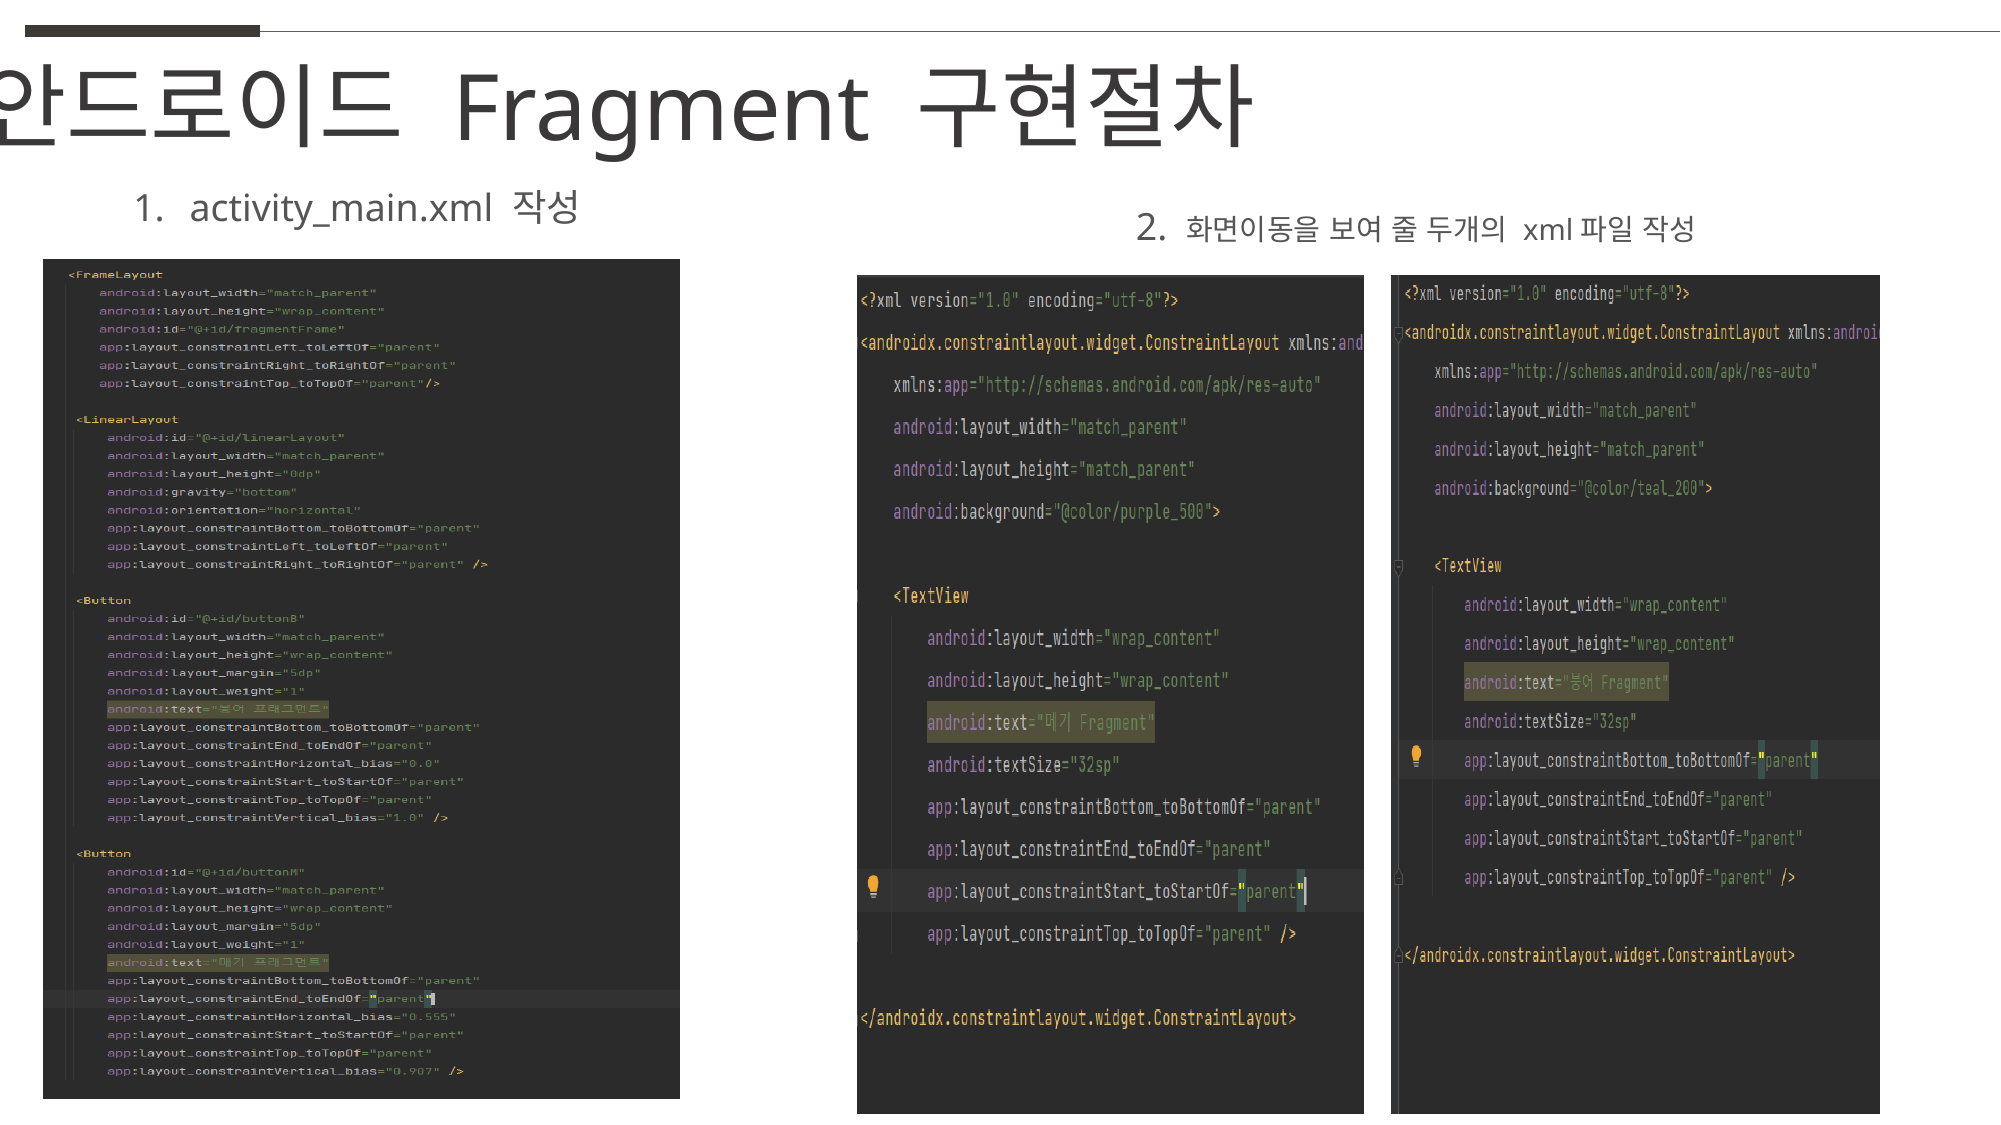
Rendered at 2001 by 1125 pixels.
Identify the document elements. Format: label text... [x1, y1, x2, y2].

text_box 안드로이드 Fragment 구현절차 [0, 41, 1270, 167]
picture [1391, 275, 1880, 1114]
text_box activity_main.xml 작성 [118, 176, 878, 237]
picture [857, 275, 1364, 1114]
picture [43, 259, 680, 1099]
text_box 2. 화면이동을 보여 줄 두개의 xml파일 작성 [1121, 195, 1880, 256]
